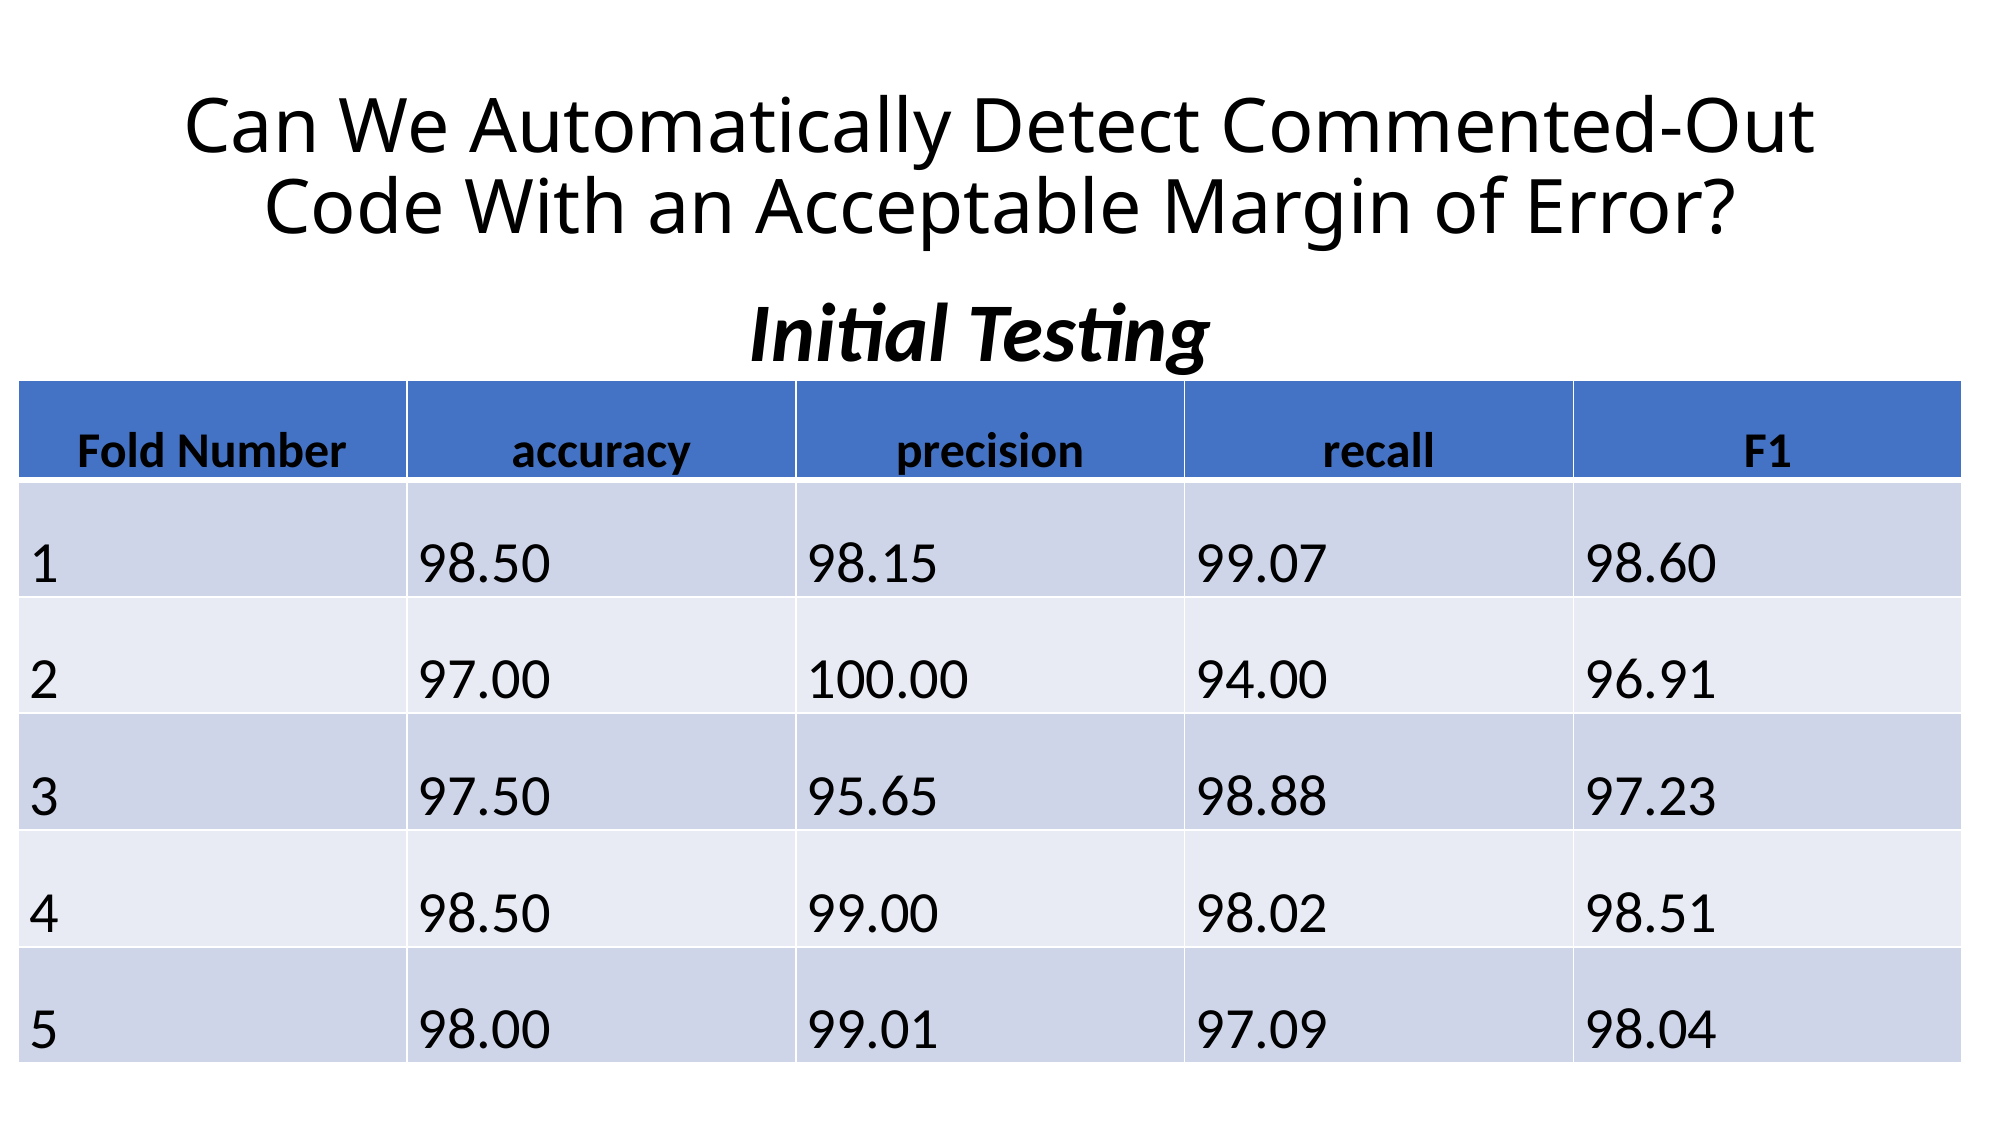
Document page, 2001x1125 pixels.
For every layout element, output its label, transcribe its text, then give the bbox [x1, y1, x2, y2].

table_cell 98.88 [1185, 714, 1573, 829]
text_box Initial Testing [734, 270, 1266, 386]
table_cell 97.50 [408, 714, 795, 829]
table_cell 99.01 [797, 948, 1184, 1062]
table_header precision [797, 386, 1184, 477]
table_cell 98.15 [797, 483, 1184, 596]
table_header Fold Number [19, 381, 406, 477]
table_cell 98.60 [1574, 483, 1961, 596]
table_cell 5 [19, 948, 406, 1062]
table_cell 95.65 [797, 714, 1184, 829]
table_cell 97.23 [1574, 714, 1961, 829]
table_cell 98.02 [1185, 831, 1573, 946]
table_cell 98.51 [1574, 831, 1961, 946]
table_cell 98.50 [408, 483, 795, 596]
table_cell 97.00 [408, 598, 795, 712]
title Can We Automatically Detect Commented-Out Code With an Acceptable Margin of Error? [137, 59, 1863, 278]
table_header recall [1185, 381, 1573, 477]
table_cell 99.00 [797, 831, 1184, 946]
table_cell 2 [19, 598, 406, 712]
table_cell 99.07 [1185, 483, 1573, 596]
table_cell 1 [19, 483, 406, 596]
table_cell 98.00 [408, 948, 795, 1062]
table_cell 98.50 [408, 831, 795, 946]
table_cell 3 [19, 714, 406, 829]
table_cell 94.00 [1185, 598, 1573, 712]
table_cell 97.09 [1185, 948, 1573, 1062]
table_header accuracy [408, 381, 795, 477]
table_cell 100.00 [797, 598, 1184, 712]
table_cell 98.04 [1574, 948, 1961, 1062]
table_cell 4 [19, 831, 406, 946]
table_cell 96.91 [1574, 598, 1961, 712]
table_header F1 [1574, 381, 1961, 477]
